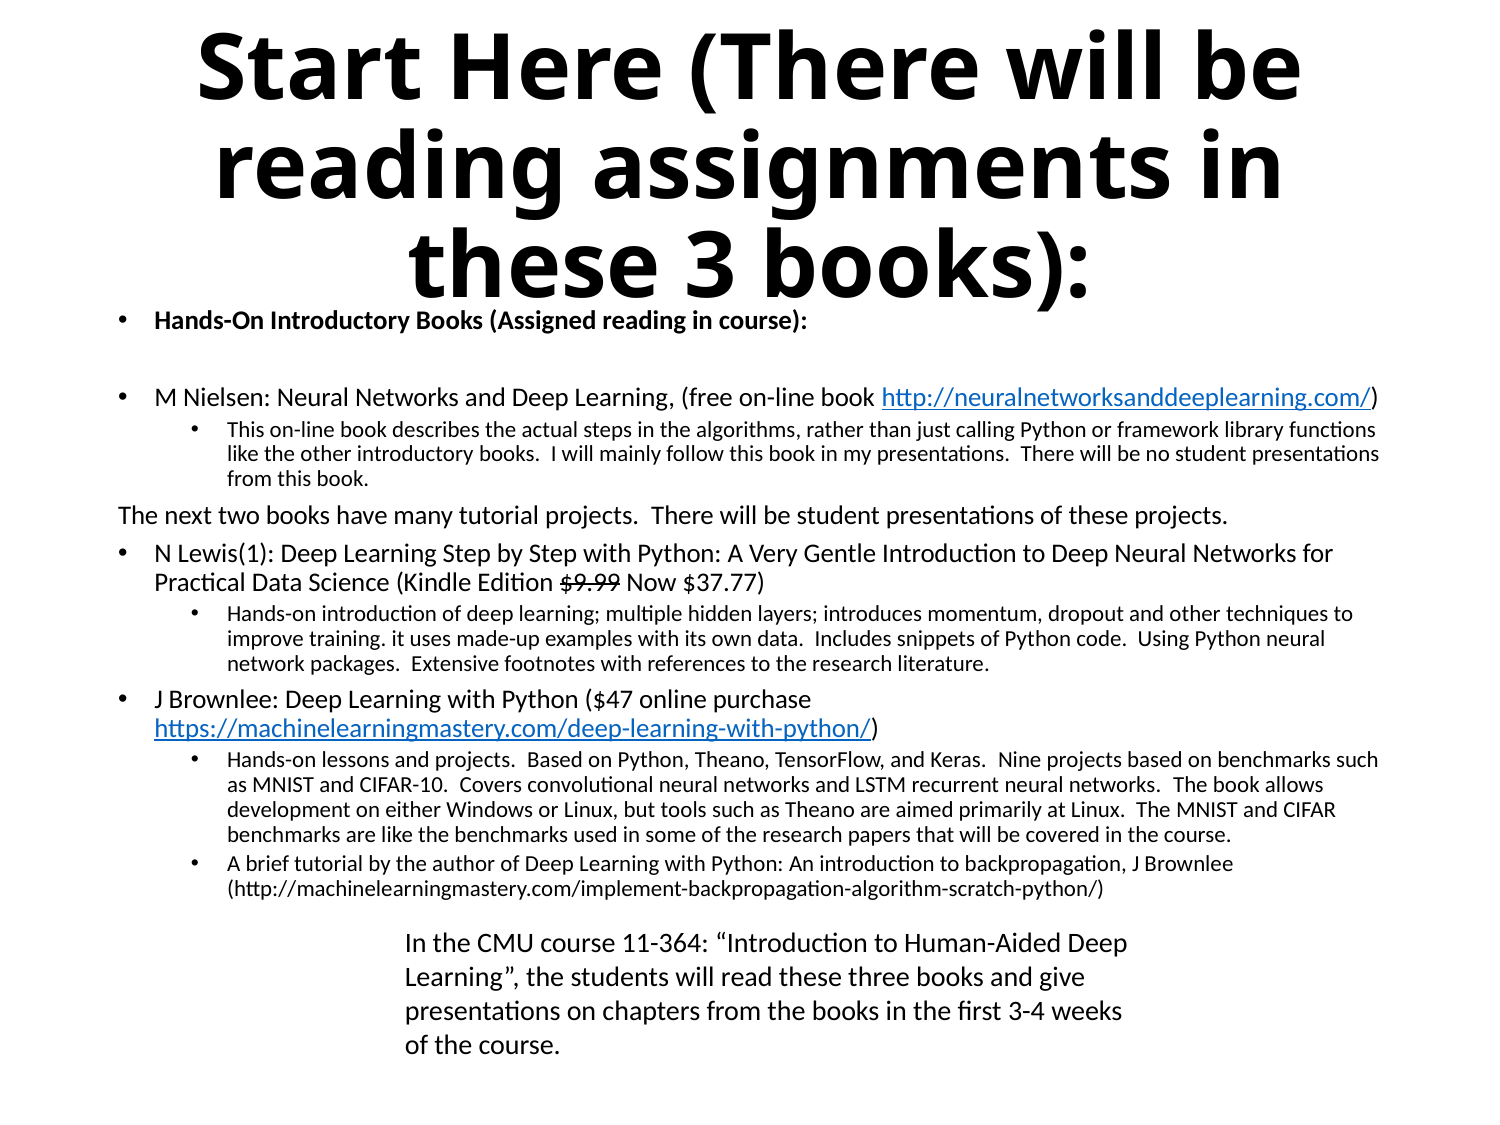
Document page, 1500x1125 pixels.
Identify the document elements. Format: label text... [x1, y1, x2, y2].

text_box In the CMU course 11-364: “Introduction to Human-Aided Deep Learning”, the students will read these three books and give presentations on chapters from the books in the first 3-4 weeks of the course. [390, 917, 1165, 1068]
list Hands-On Introductory Books (Assigned reading in course): M Nielsen: Neural Networks and Deep Learning, (free on-line book http://neuralnetworksanddeeplearning.com/) This on-line book describes the actual steps in the algorithms, rather than just calling Python or framework library functions like the other introductory books. I will mainly follow this book in my presentations. There will be no student presentations from this book. The next two books have many tutorial projects. There will be student presentations of these projects. N Lewis(1): Deep Learning Step by Step with Python: A Very Gentle Introduction to Deep Neural Networks for Practical Data Science (Kindle Edition $9.99 Now $37.77) Hands-on introduction of deep learning; multiple hidden layers; introduces momentum, dropout and other techniques to improve training. it uses made-up examples with its own data. Includes snippets of Python code. Using Python neural network packages. Extensive footnotes with references to the research literature. J Brownlee: Deep Learning with Python ($47 online purchase https://machinelearningmastery.com/deep-learning-with-python/) Hands-on lessons and projects. Based on Python, Theano, TensorFlow, and Keras. Nine projects based on benchmarks such as MNIST and CIFAR-10. Covers convolutional neural networks and LSTM recurrent neural networks. The book allows development on either Windows or Linux, but tools such as Theano are aimed primarily at Linux. The MNIST and CIFAR benchmarks are like the benchmarks used in some of the research papers that will be covered in the course. A brief tutorial by the author of Deep Learning with Python: An introduction to backpropagation, J Brownlee (http://machinelearningmastery.com/implement-backpropagation-algorithm-scratch-python/) [103, 299, 1397, 1014]
title Start Here (There will be reading assignments in these 3 books): [103, 59, 1397, 278]
